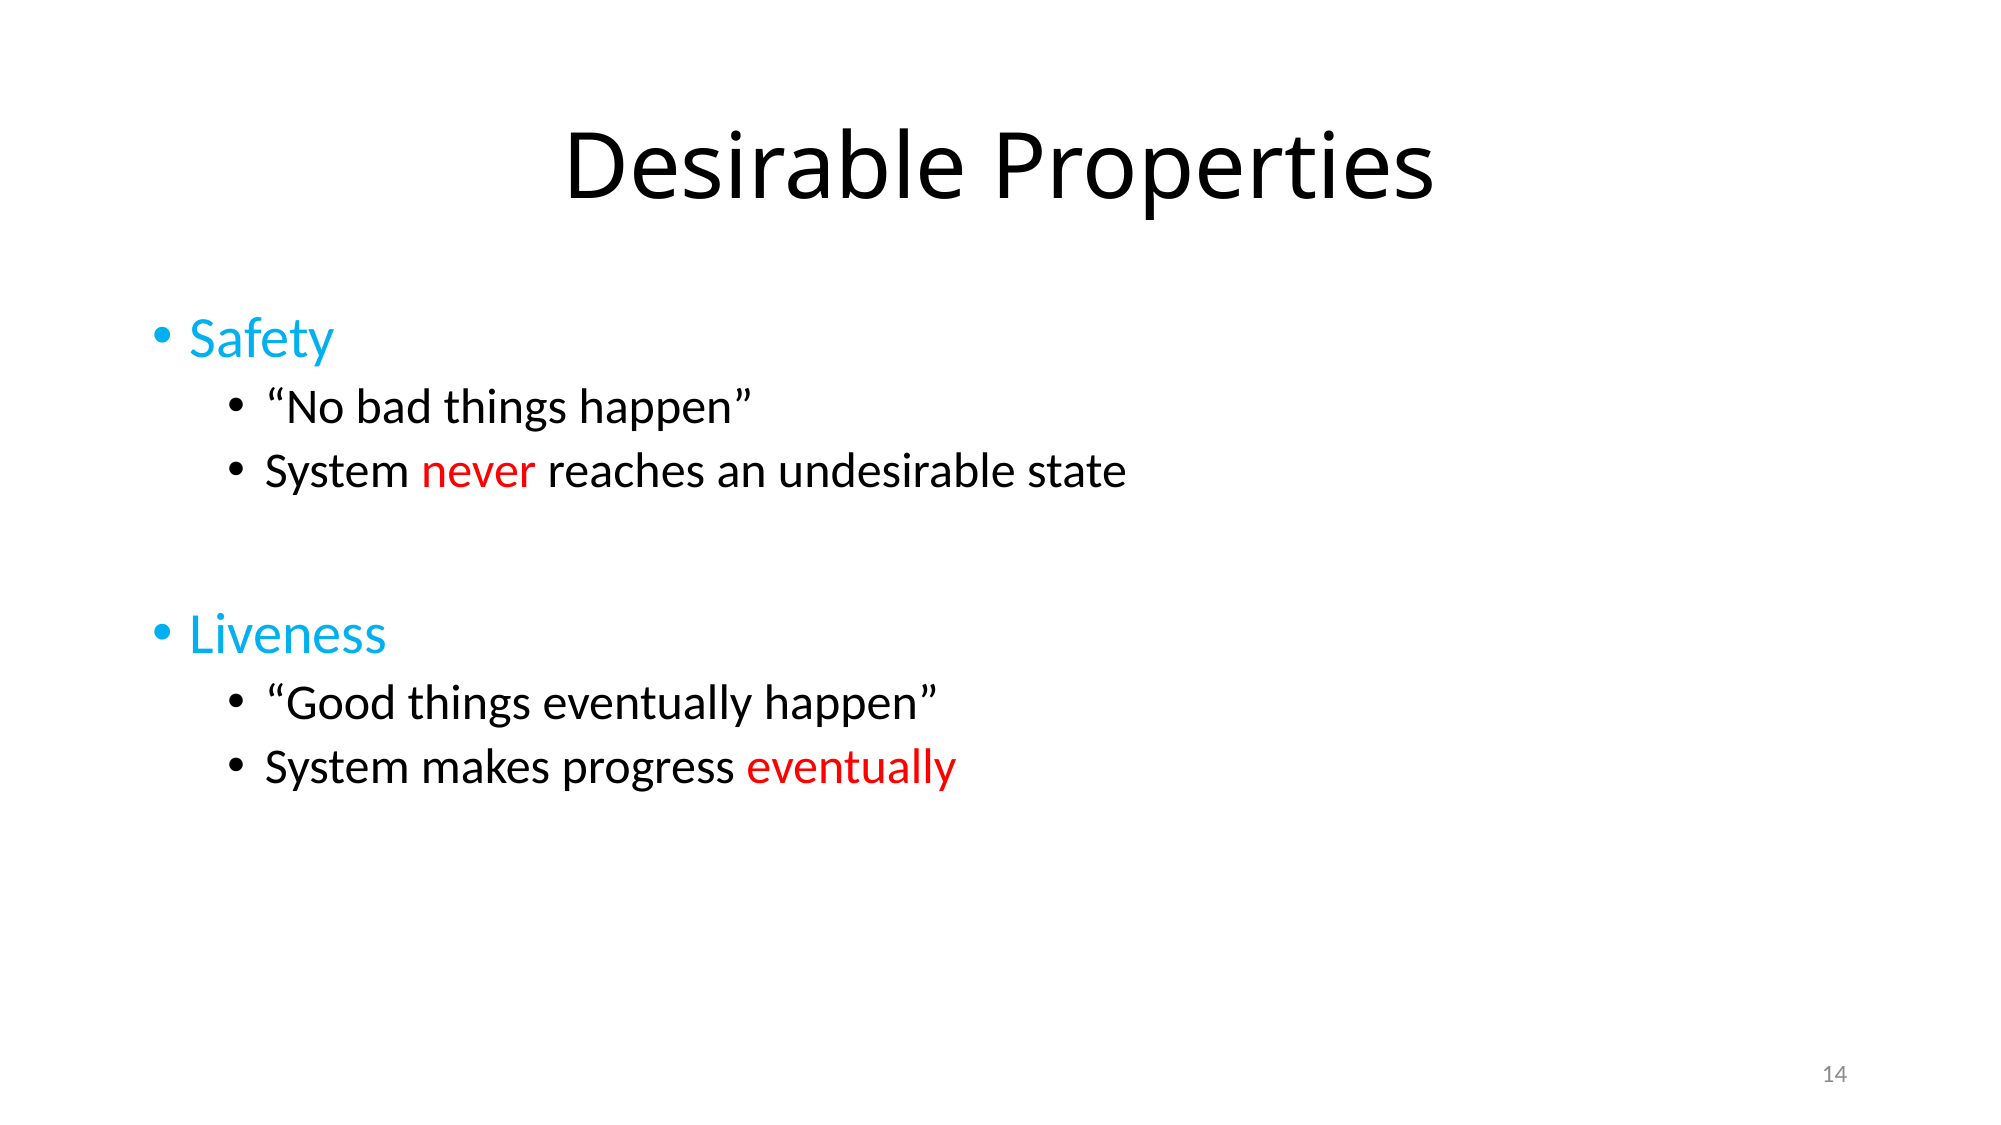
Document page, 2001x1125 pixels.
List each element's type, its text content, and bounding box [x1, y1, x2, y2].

title Desirable Properties [137, 59, 1863, 278]
slide_number 14 [1412, 1042, 1863, 1103]
list Safety “No bad things happen” System never reaches an undesirable state Liveness “Good things eventually happen” System makes progress eventually [137, 299, 1863, 1014]
